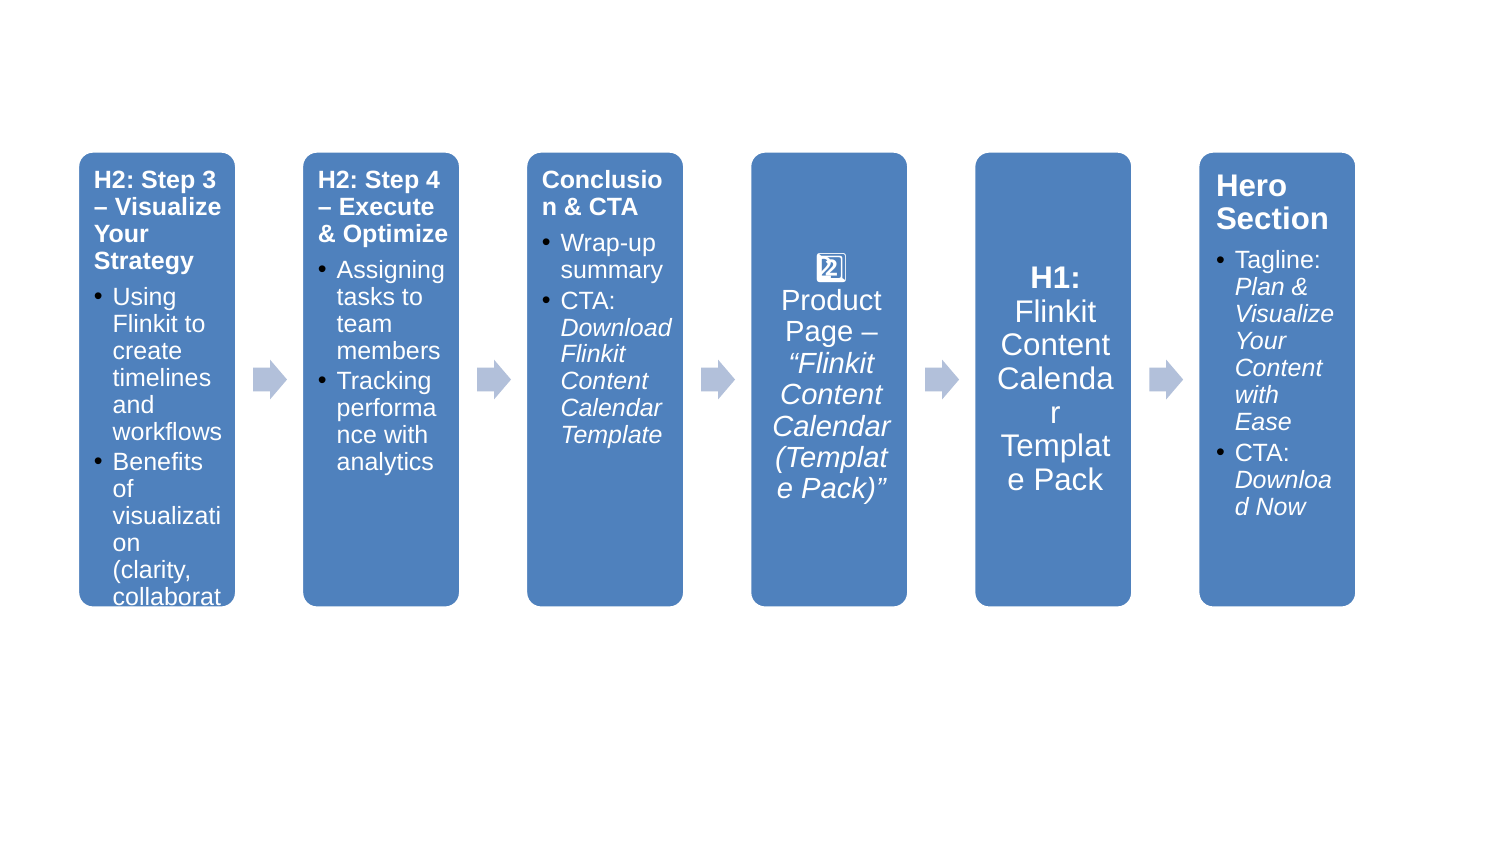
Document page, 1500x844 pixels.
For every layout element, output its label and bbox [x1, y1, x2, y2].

text_box [76, 18, 1359, 741]
